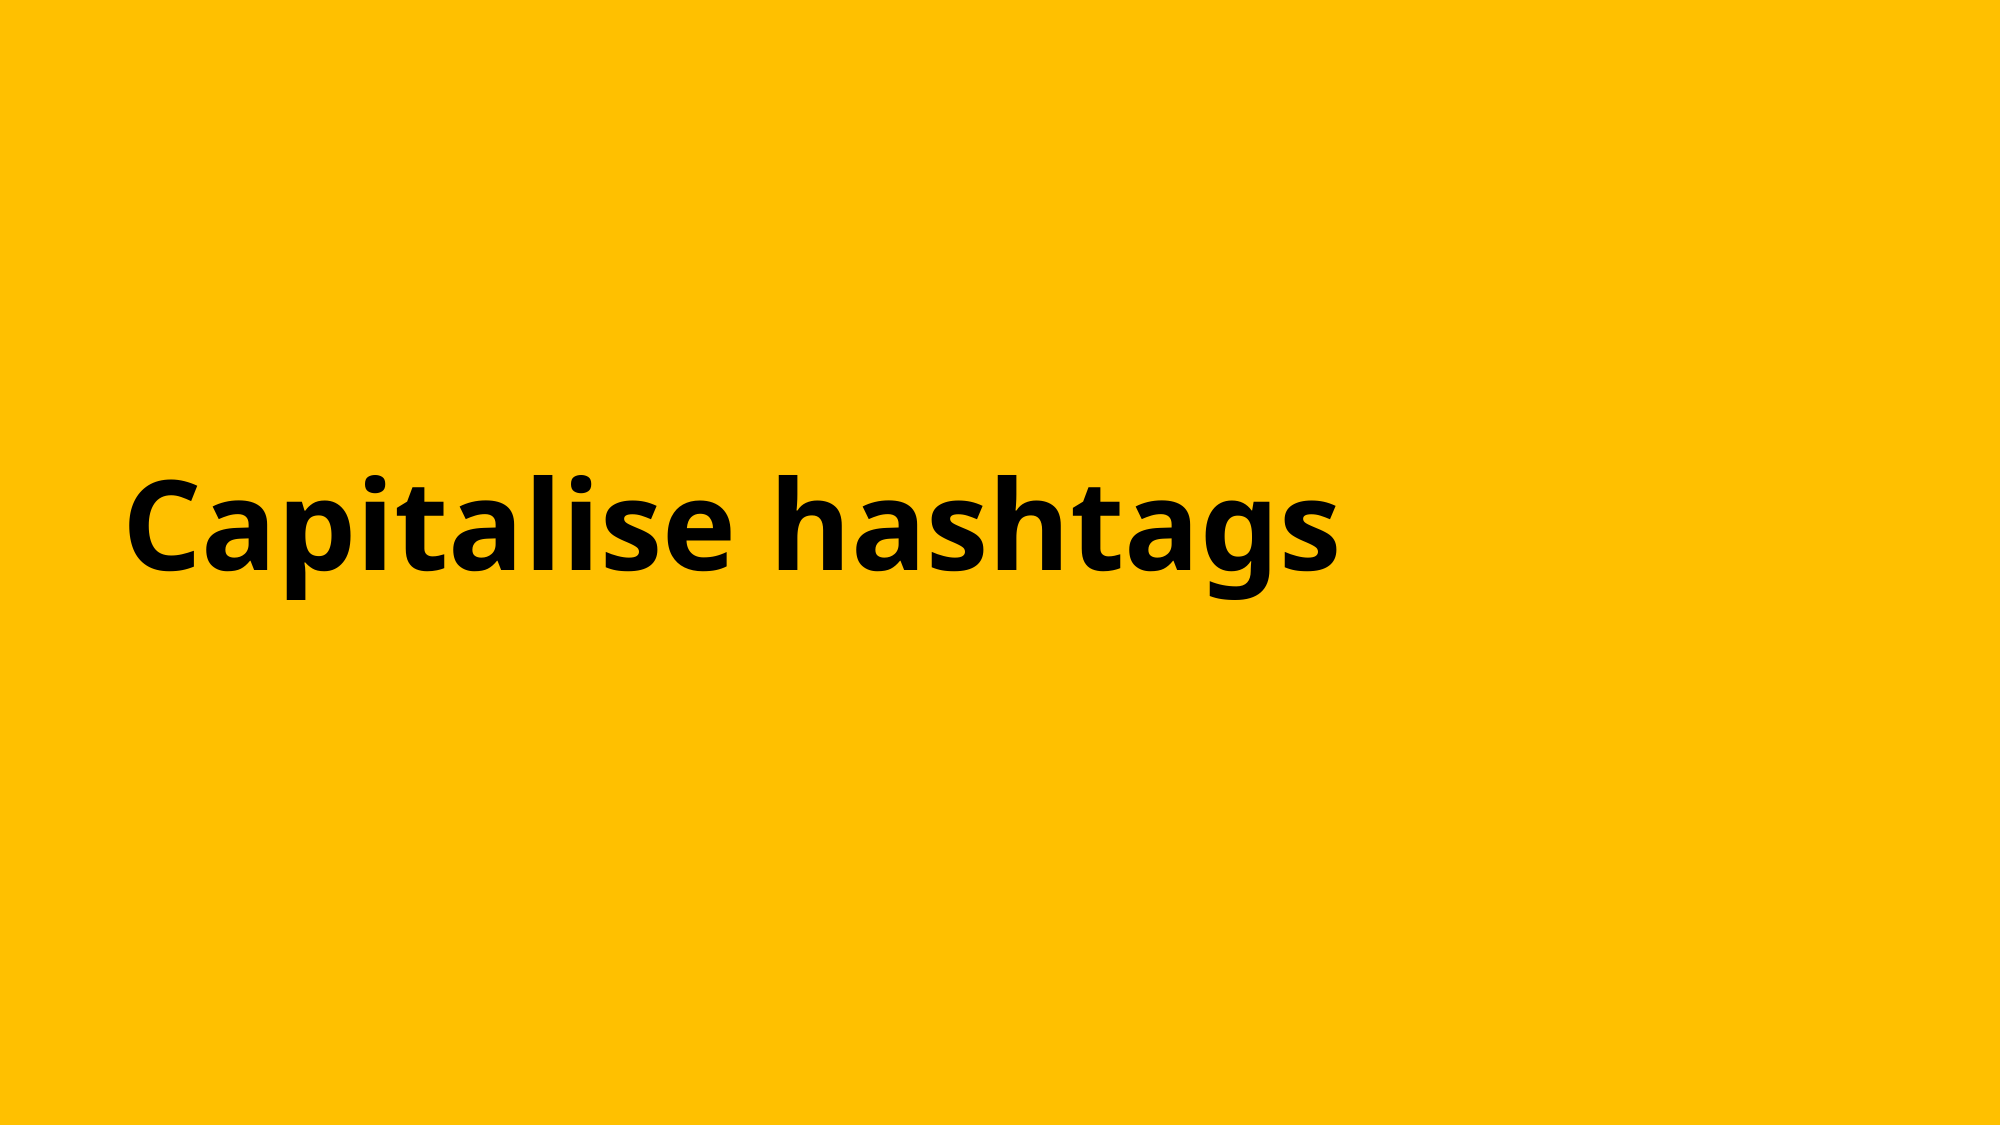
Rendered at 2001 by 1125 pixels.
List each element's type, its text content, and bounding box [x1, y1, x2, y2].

title Capitalise hashtags [114, 154, 1886, 606]
